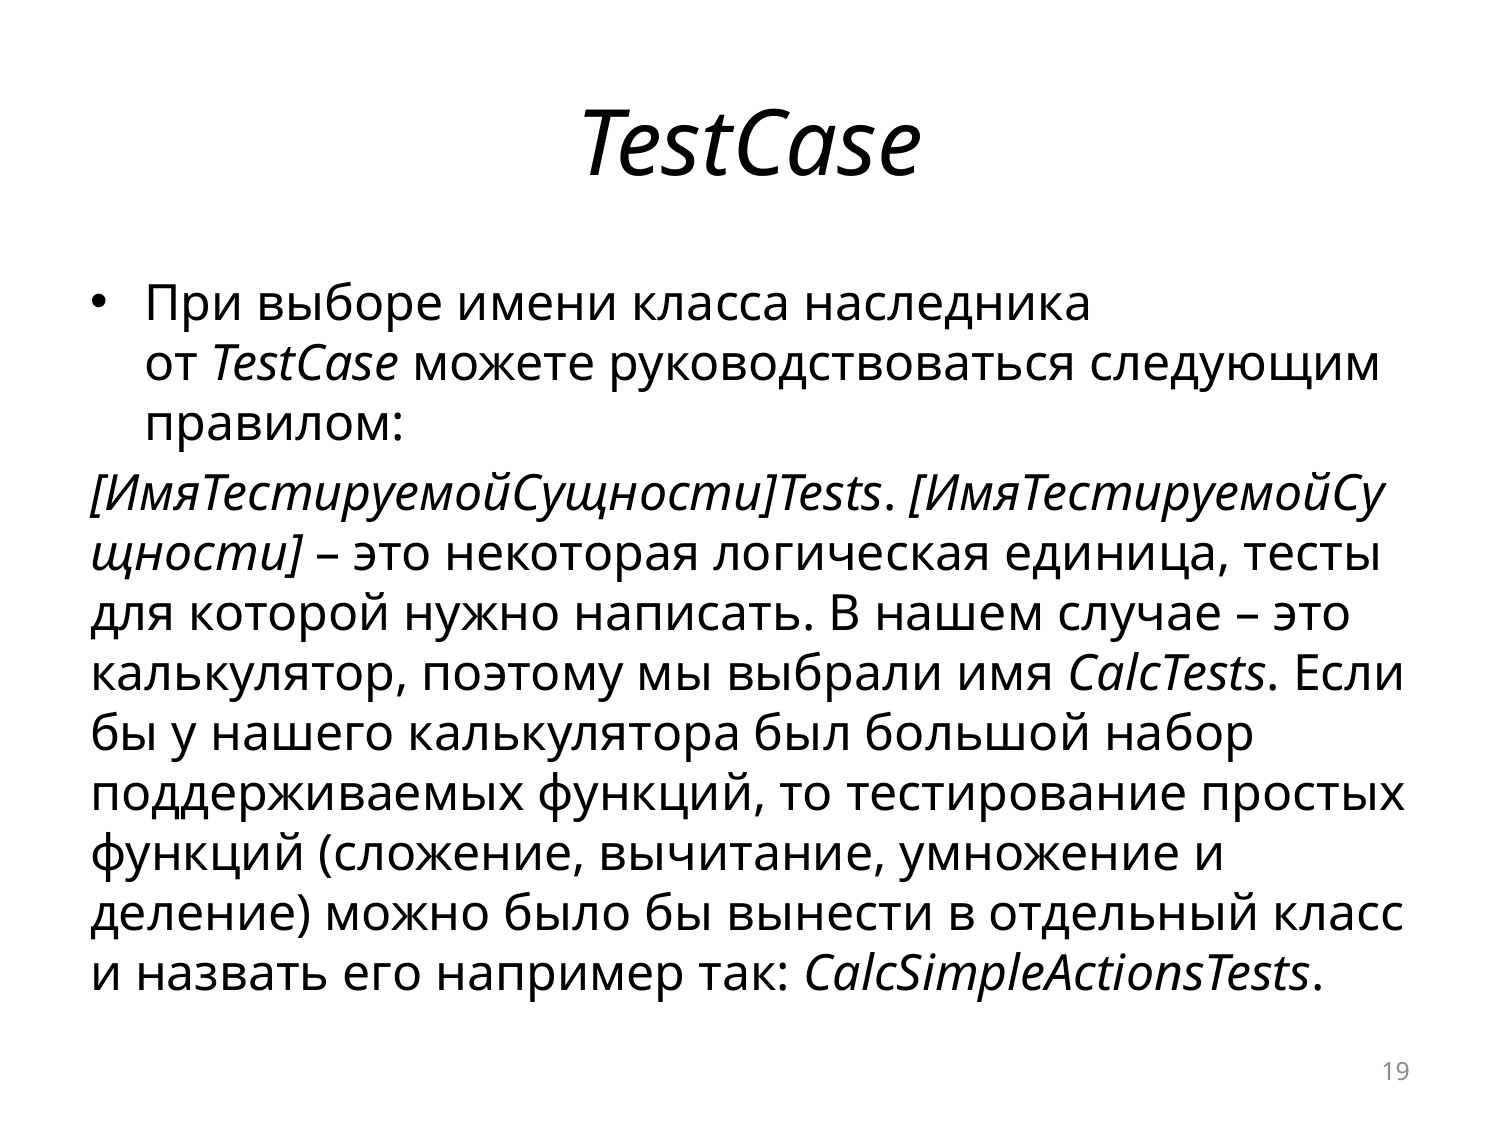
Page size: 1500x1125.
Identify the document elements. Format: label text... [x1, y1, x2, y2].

list При выборе имени класса наследника от TestCase можете руководствоваться следующим правилом: [ИмяТестируемойСущности]Tests. [ИмяТестируемойСущности] – это некоторая логическая единица, тесты для которой нужно написать. В нашем случае – это калькулятор, поэтому мы выбрали имя CalcTests. Если бы у нашего калькулятора был большой набор поддерживаемых функций, то тестирование простых функций (сложение, вычитание, умножение и деление) можно было бы вынести в отдельный класс и назвать его например так: CalcSimpleActionsTests. [75, 262, 1425, 1071]
title TestCase [75, 45, 1425, 233]
slide_number 19 [1074, 1042, 1425, 1103]
